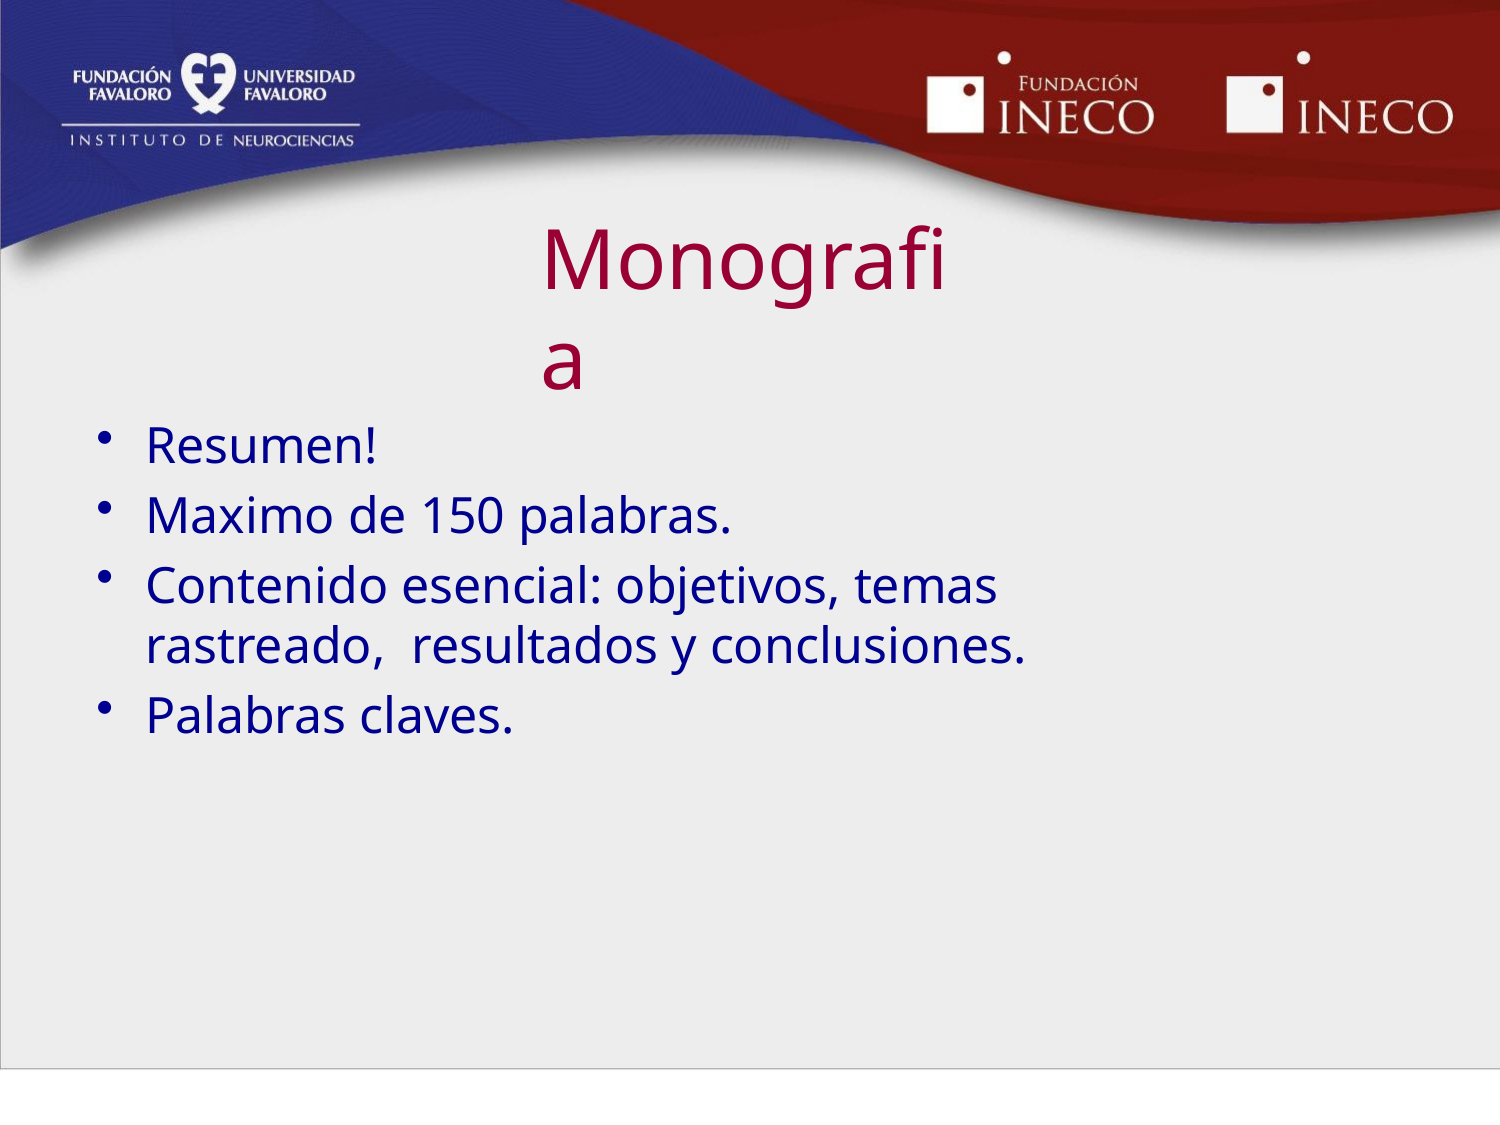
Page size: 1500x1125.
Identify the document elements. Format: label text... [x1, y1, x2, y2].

text_box Resumen! Maximo de 150 palabras. Contenido esencial: objetivos, temas rastreado, resultados y conclusiones. Palabras claves. [94, 401, 1200, 744]
picture [0, 0, 1500, 1071]
title Monografia [538, 204, 960, 407]
